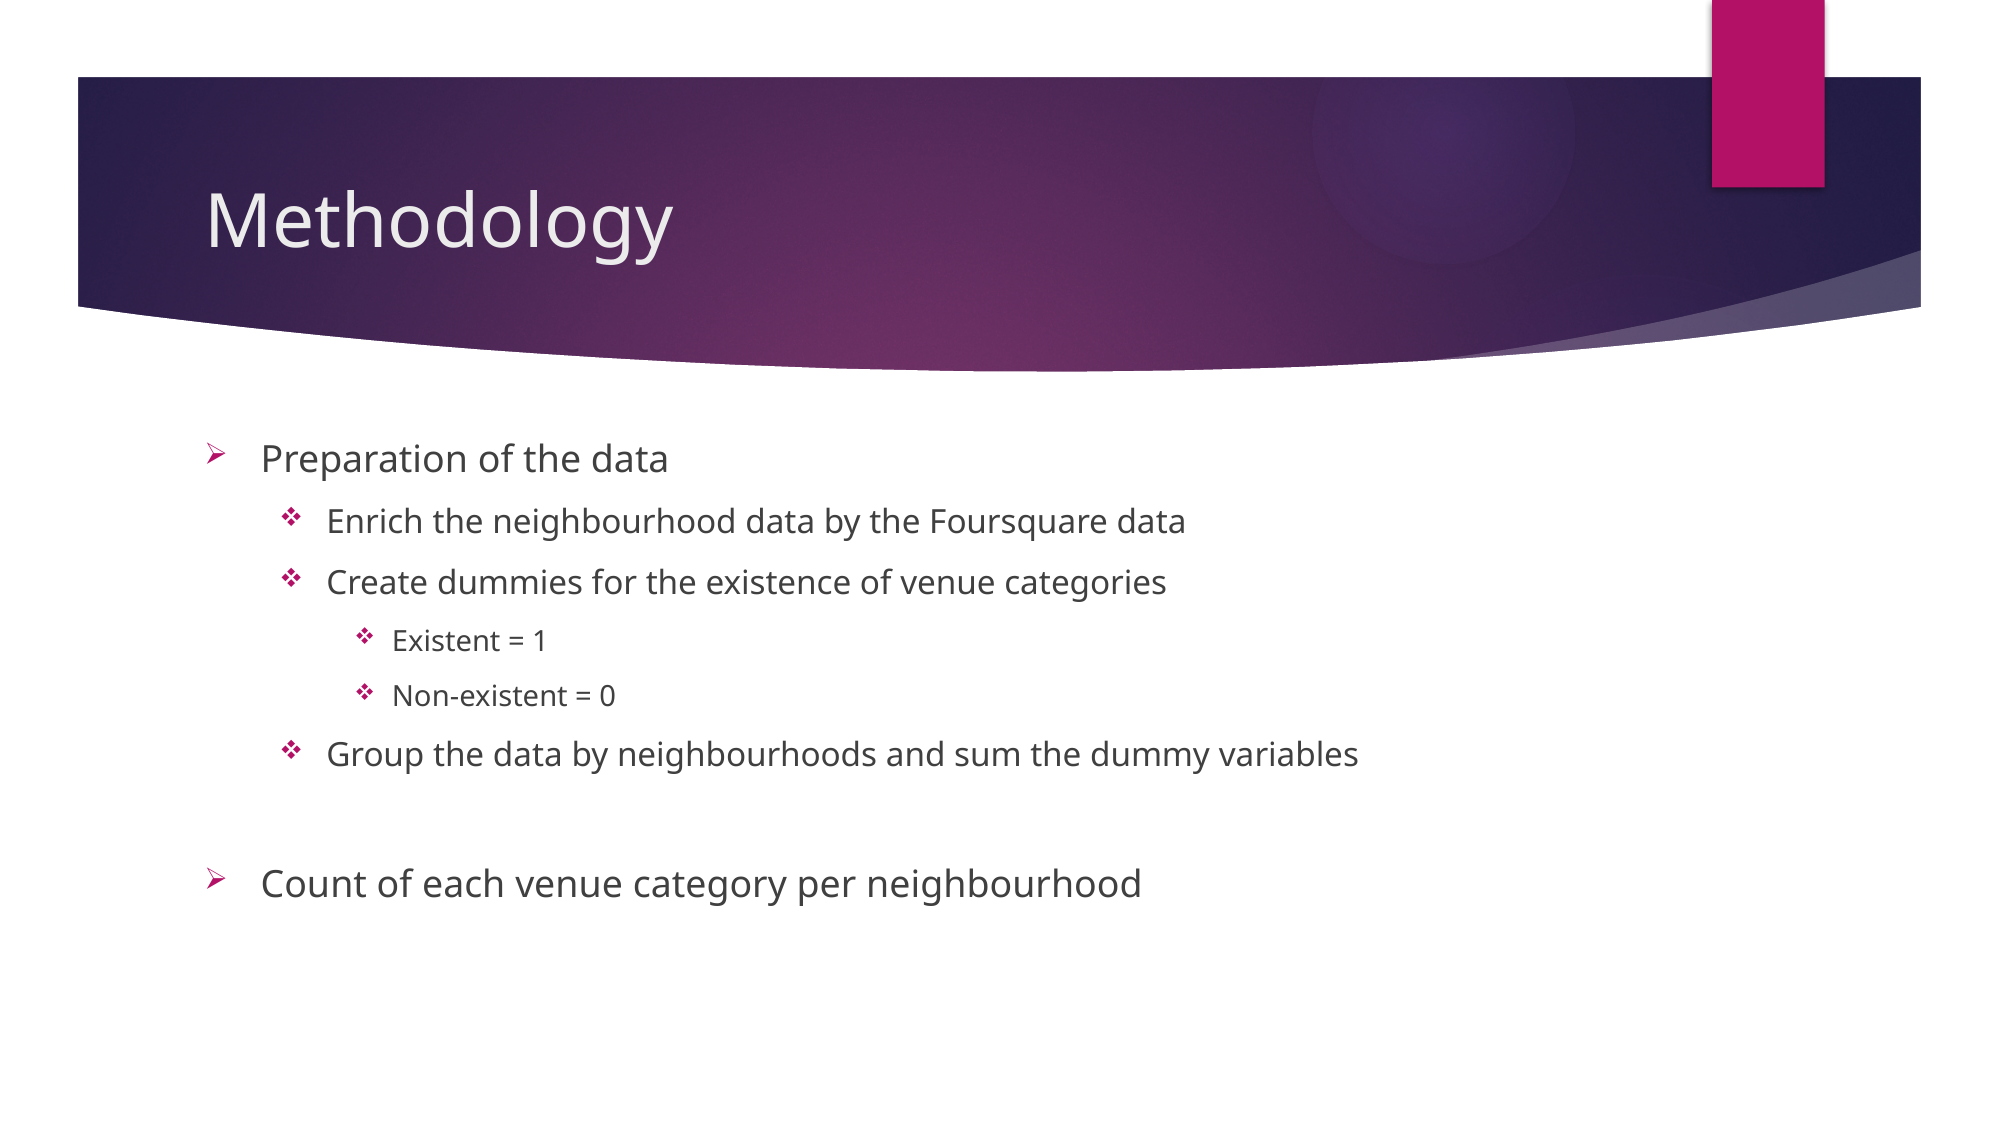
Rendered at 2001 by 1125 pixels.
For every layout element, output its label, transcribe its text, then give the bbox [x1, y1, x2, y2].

list Preparation of the data Enrich the neighbourhood data by the Foursquare data Create dummies for the existence of venue categories Existent = 1 Non-existent = 0 Group the data by neighbourhoods and sum the dummy variables Count of each venue category per neighbourhood [189, 427, 1638, 936]
title Methodology [189, 159, 1627, 276]
